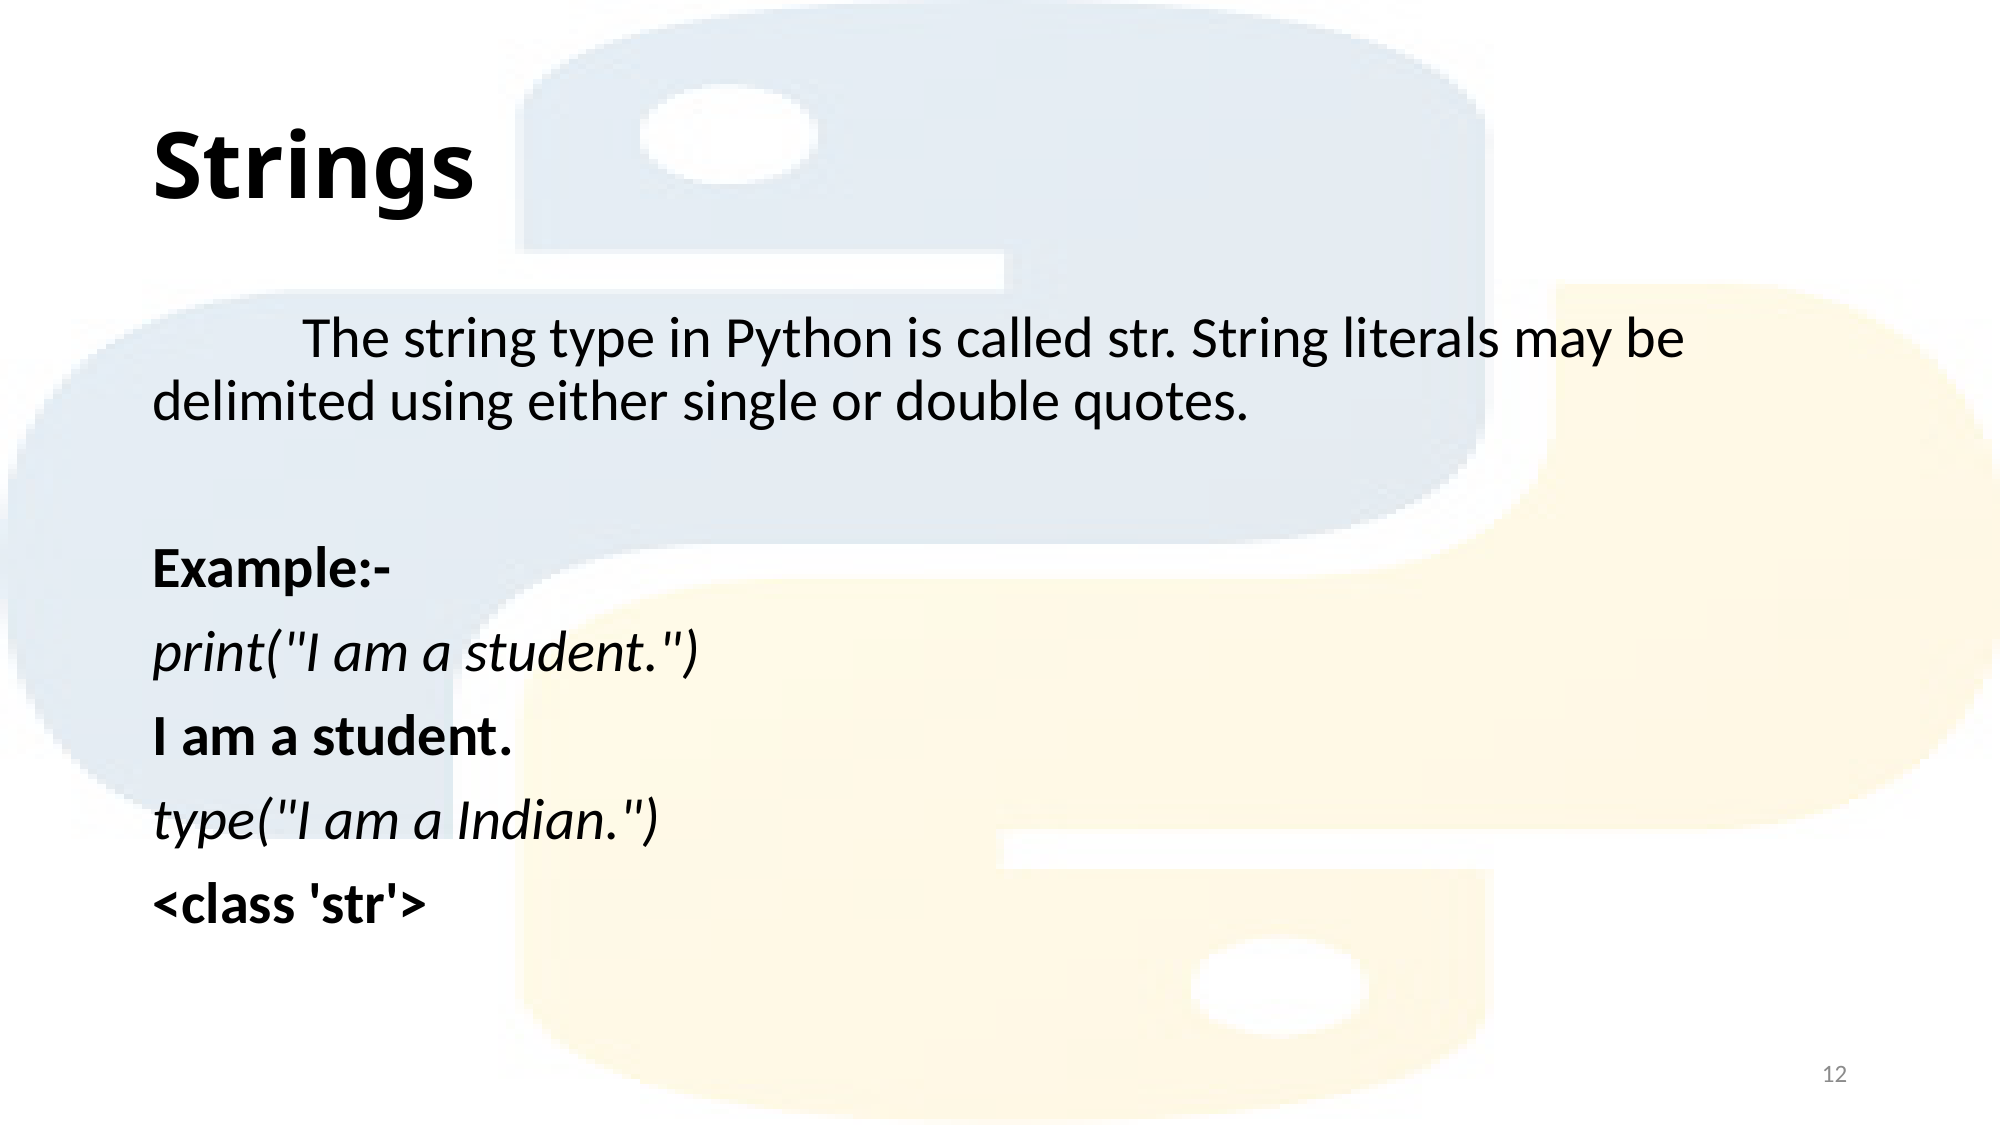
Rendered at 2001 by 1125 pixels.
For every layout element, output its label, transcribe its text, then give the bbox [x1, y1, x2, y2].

slide_number 12 [1412, 1042, 1863, 1103]
list The string type in Python is called str. String literals may be delimited using either single or double quotes. Example:- print("I am a student.") I am a student. type("I am a Indian.") <class 'str'> [137, 299, 1863, 1014]
title Strings [137, 59, 1863, 278]
